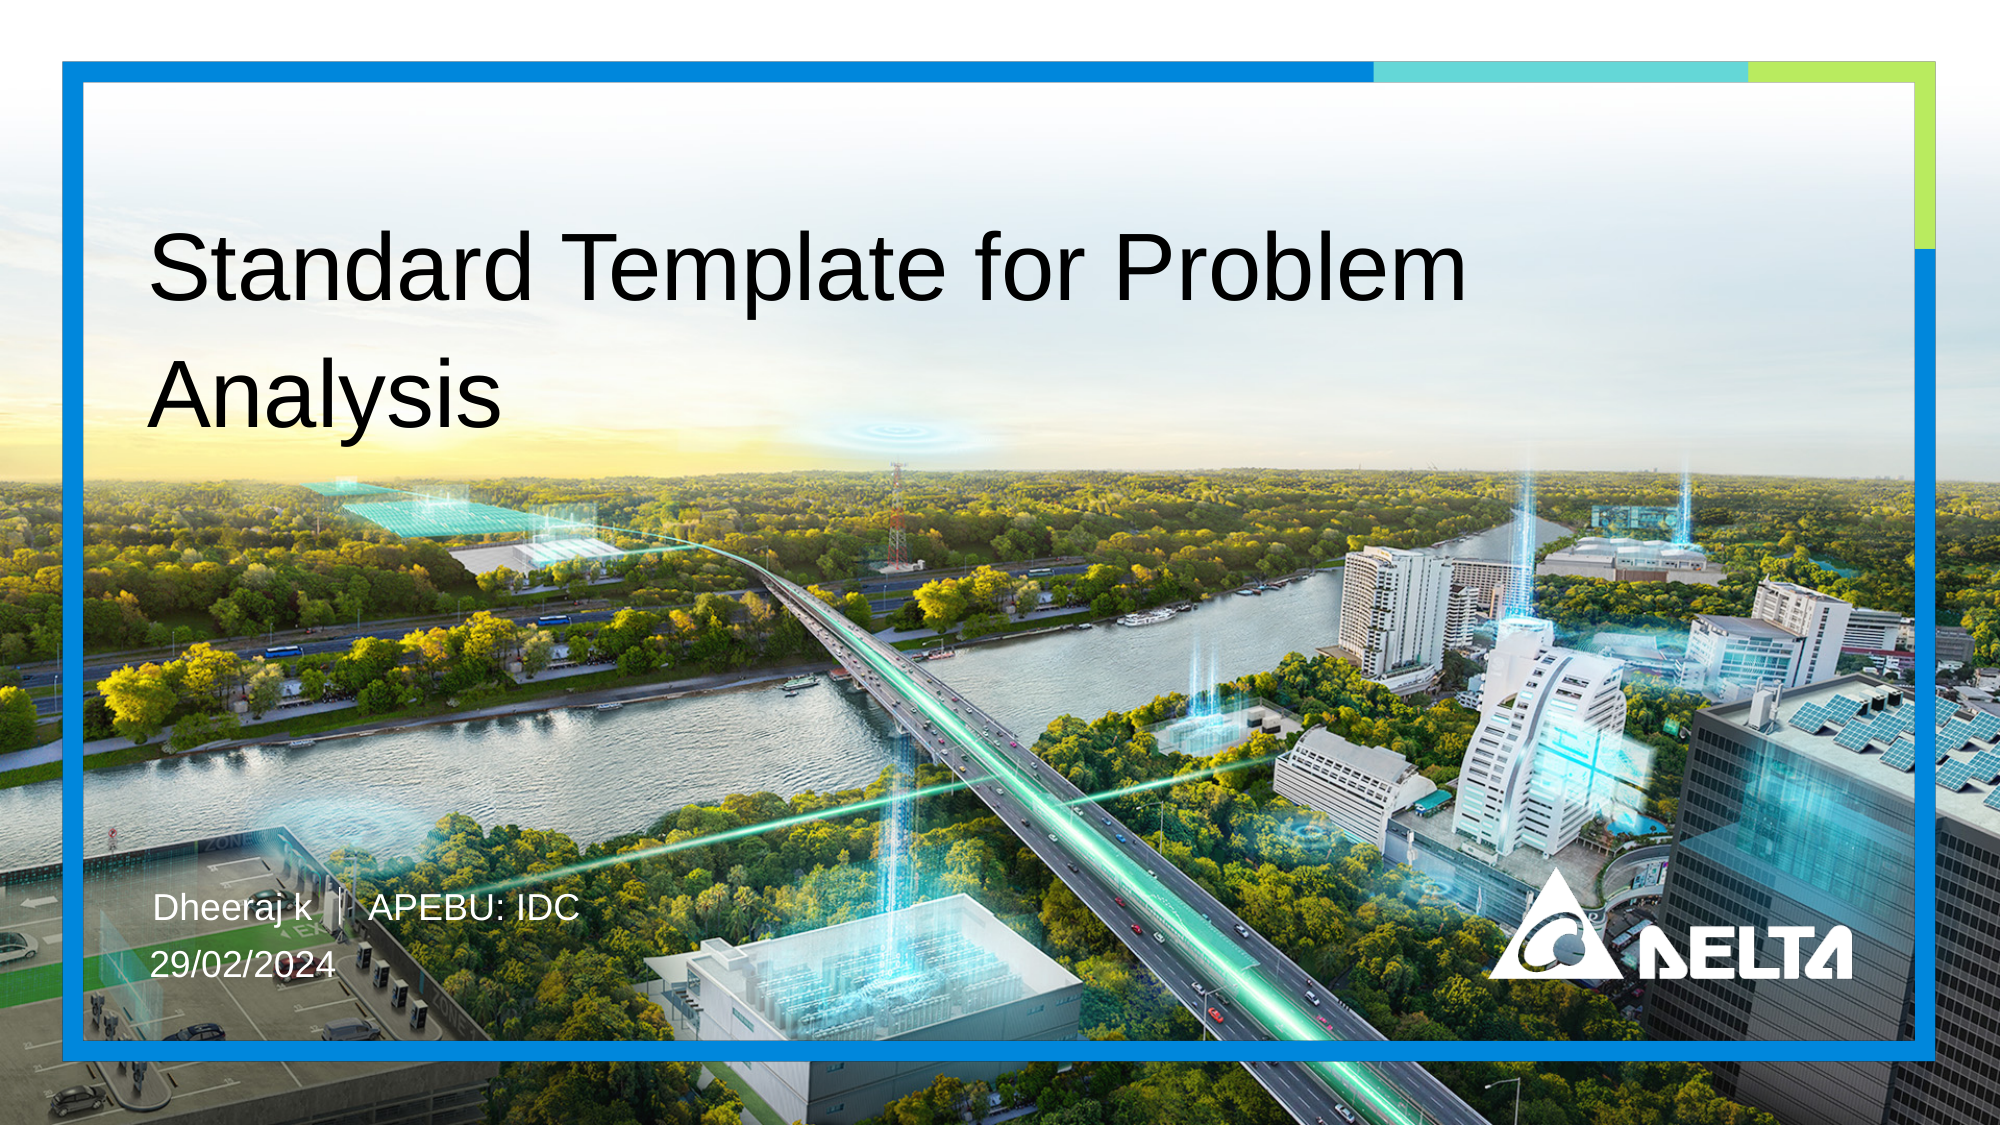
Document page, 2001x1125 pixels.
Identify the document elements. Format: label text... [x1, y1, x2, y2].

title Standard Template for Problem Analysis [147, 186, 1648, 492]
picture [0, 0, 2000, 1125]
footer Dheeraj k｜APEBU: IDC [137, 874, 813, 935]
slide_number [134, 935, 465, 989]
